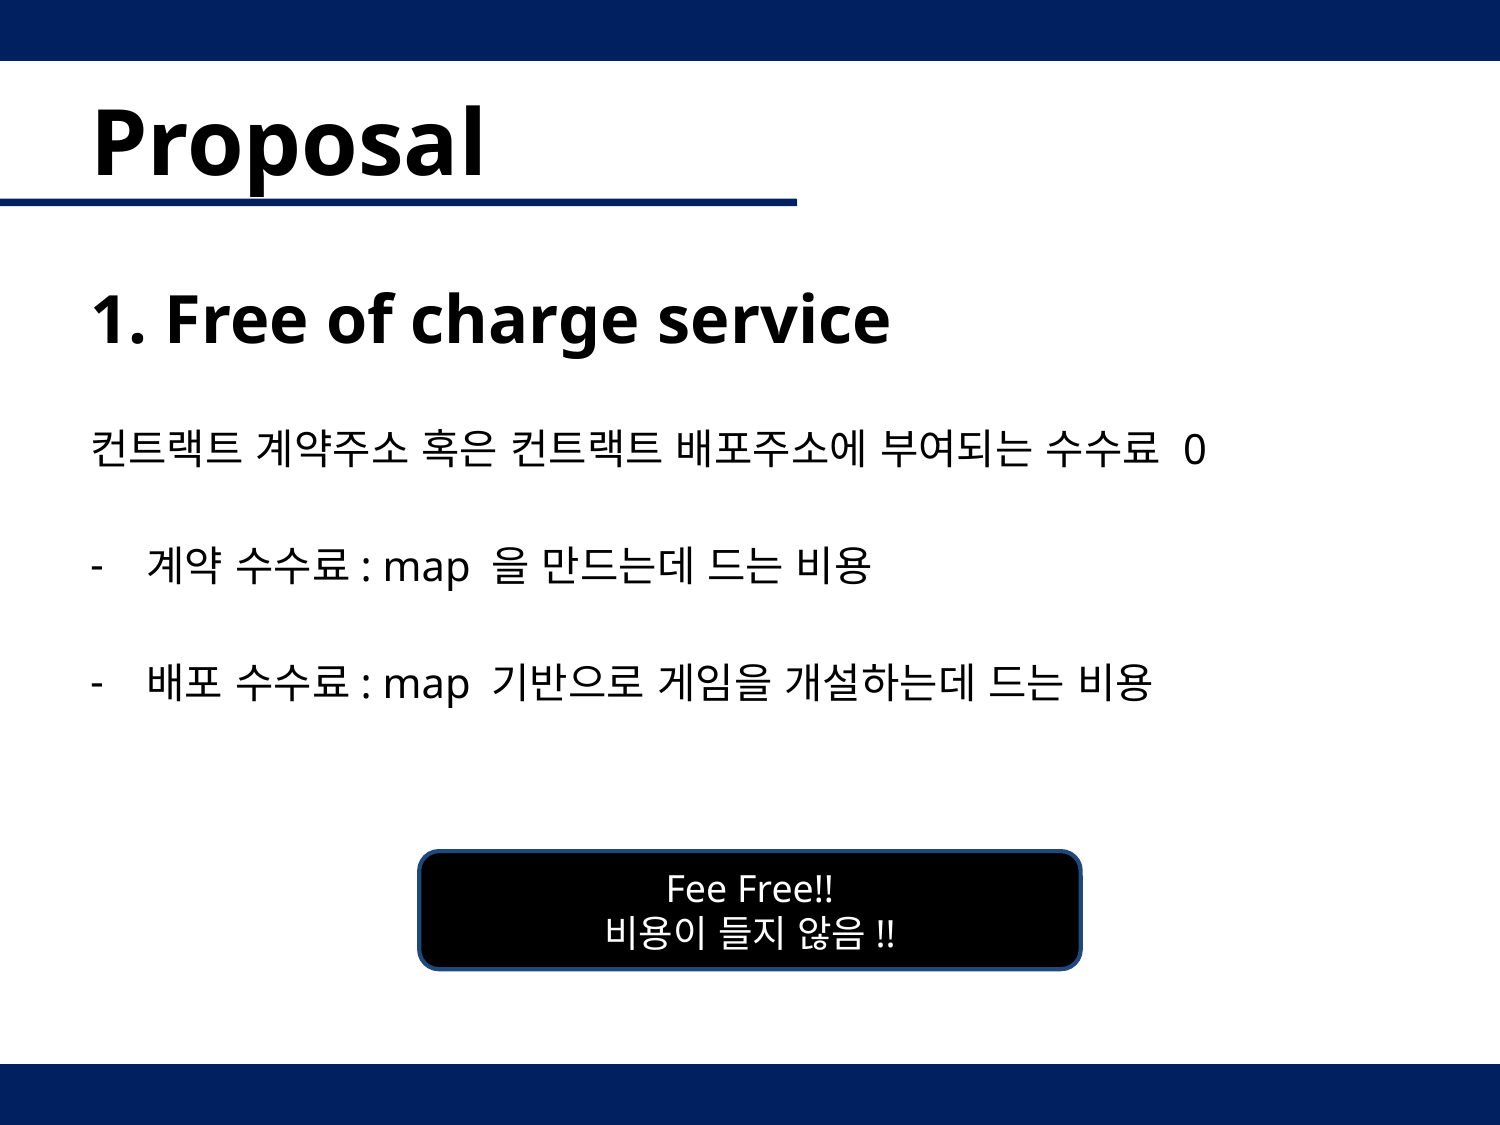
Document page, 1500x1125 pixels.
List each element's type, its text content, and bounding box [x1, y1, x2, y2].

title Proposal [75, 45, 1425, 233]
list 1. Free of charge service 컨트랙트 계약주소 혹은 컨트랙트 배포주소에 부여되는 수수료 0 계약 수수료: map 을 만드는데 드는 비용 배포 수수료: map 기반으로 게임을 개설하는데 드는 비용 [75, 268, 1425, 953]
text_box Fee Free!! 비용이 들지 않음!! [417, 849, 1083, 972]
